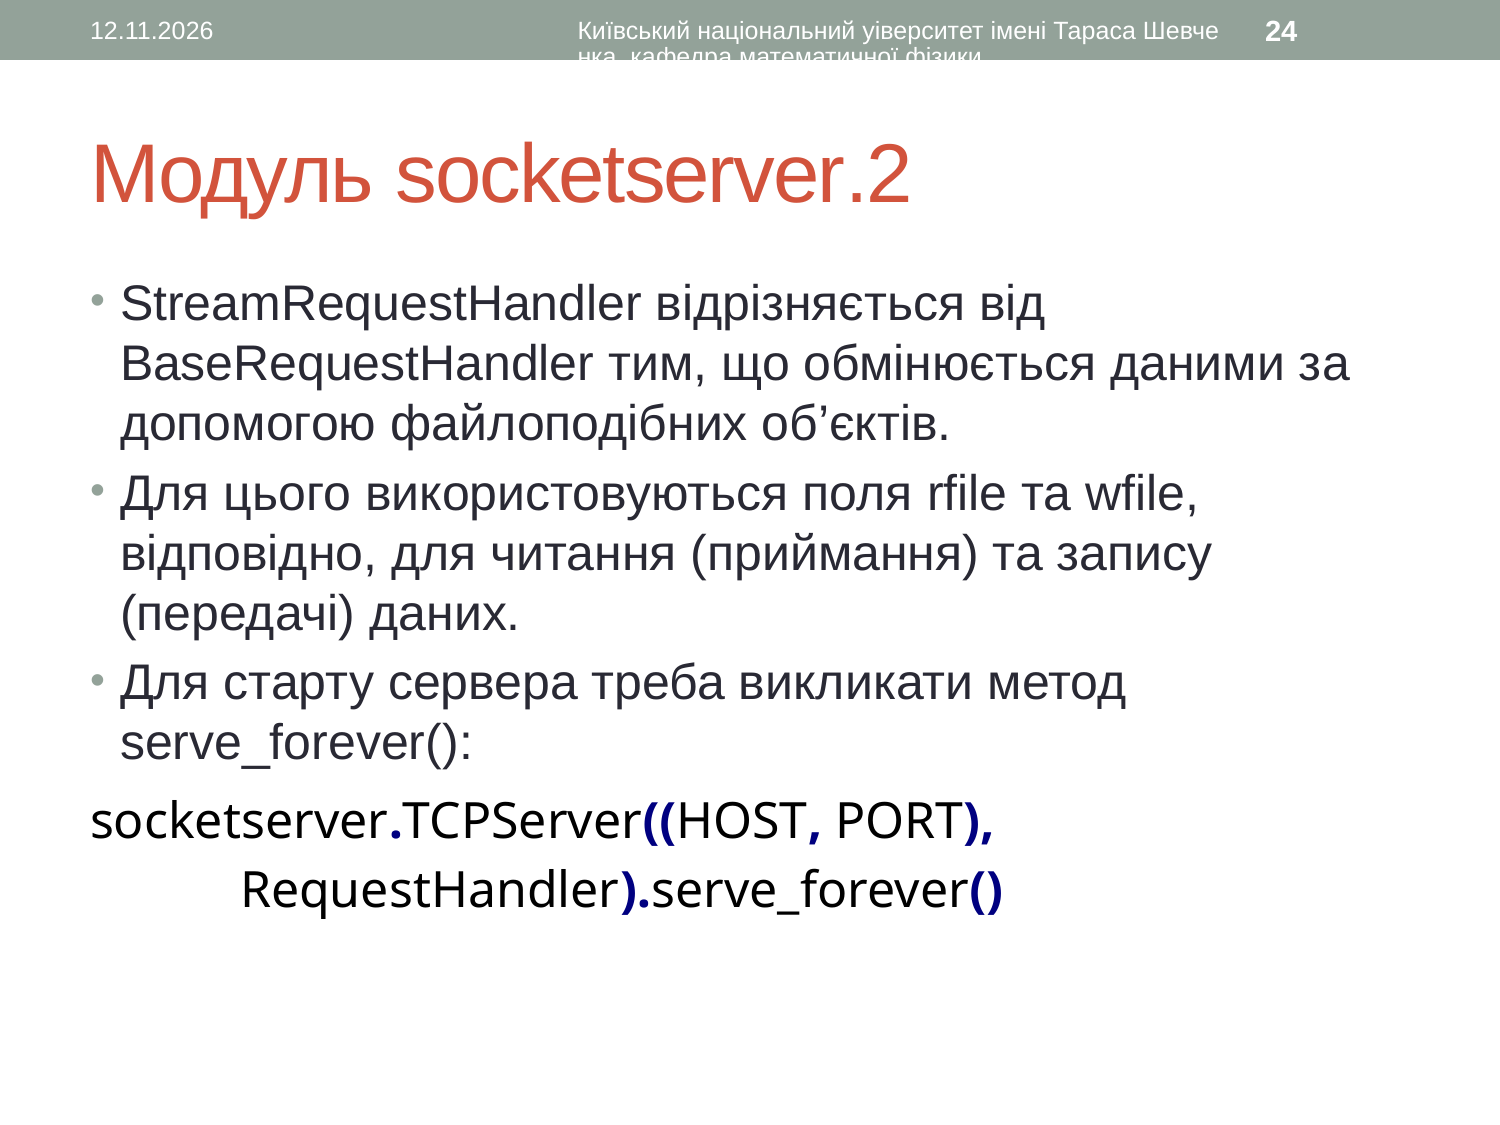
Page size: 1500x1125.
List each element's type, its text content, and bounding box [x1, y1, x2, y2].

slide_number 24 [1250, 3, 1425, 57]
list StreamRequestHandler відрізняється від BaseRequestHandler тим, що обмінюється даними за допомогою файлоподібних об’єктів. Для цього використовуються поля rfile та wfile, відповідно, для читання (приймання) та запису (передачі) даних. Для старту сервера треба викликати метод serve_forever(): socketserver.TCPServer((HOST, PORT), RequestHandler).serve_forever() [75, 262, 1425, 1063]
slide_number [75, 3, 550, 57]
title Модуль socketserver.2 [75, 87, 1425, 250]
footer Київський національний уіверситет імені Тараса Шевченка, кафедра математичної фізики [562, 3, 1238, 57]
